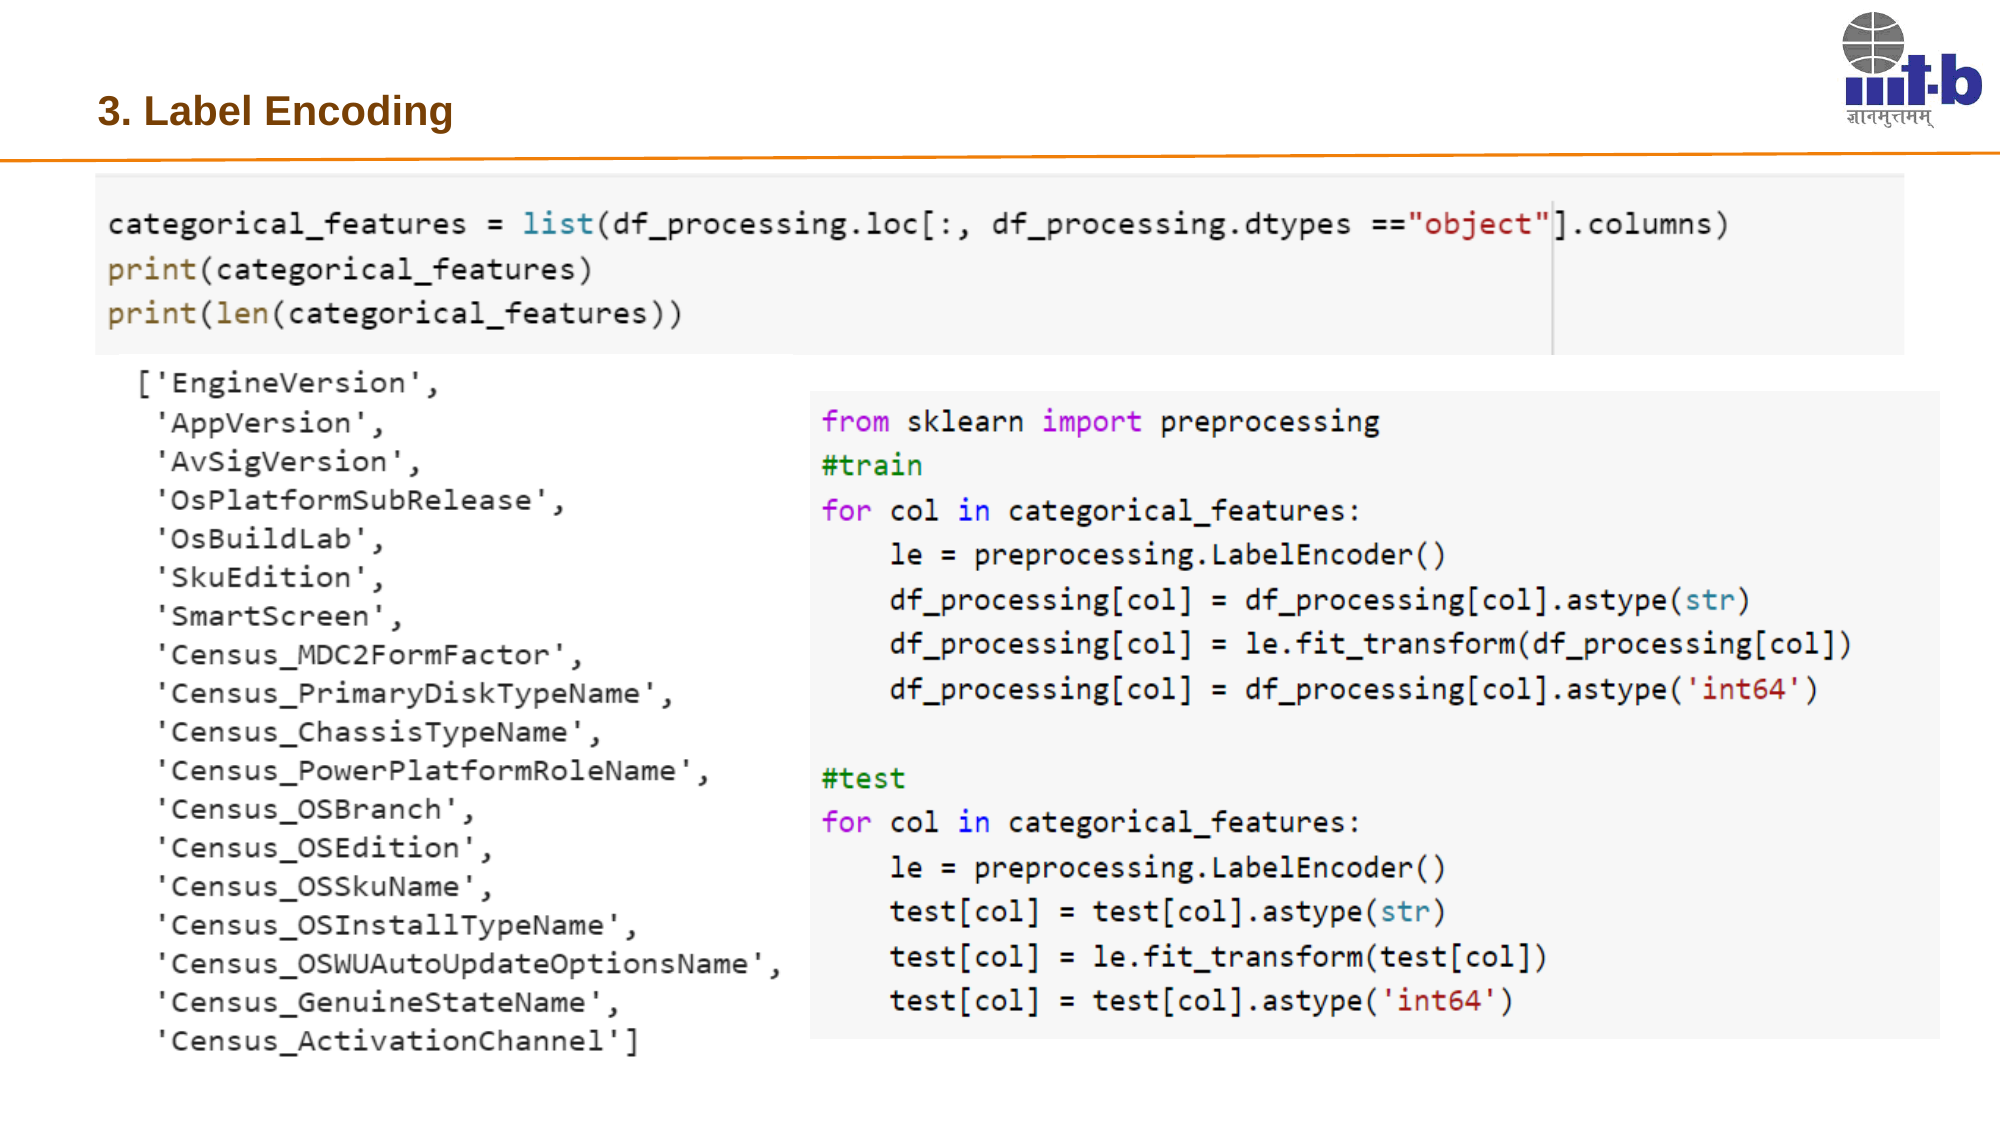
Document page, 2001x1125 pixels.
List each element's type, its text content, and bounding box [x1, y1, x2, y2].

title 3. Label Encoding [82, 49, 2000, 174]
picture [810, 391, 1940, 1039]
picture [95, 173, 1905, 1076]
picture [1837, 8, 1983, 49]
